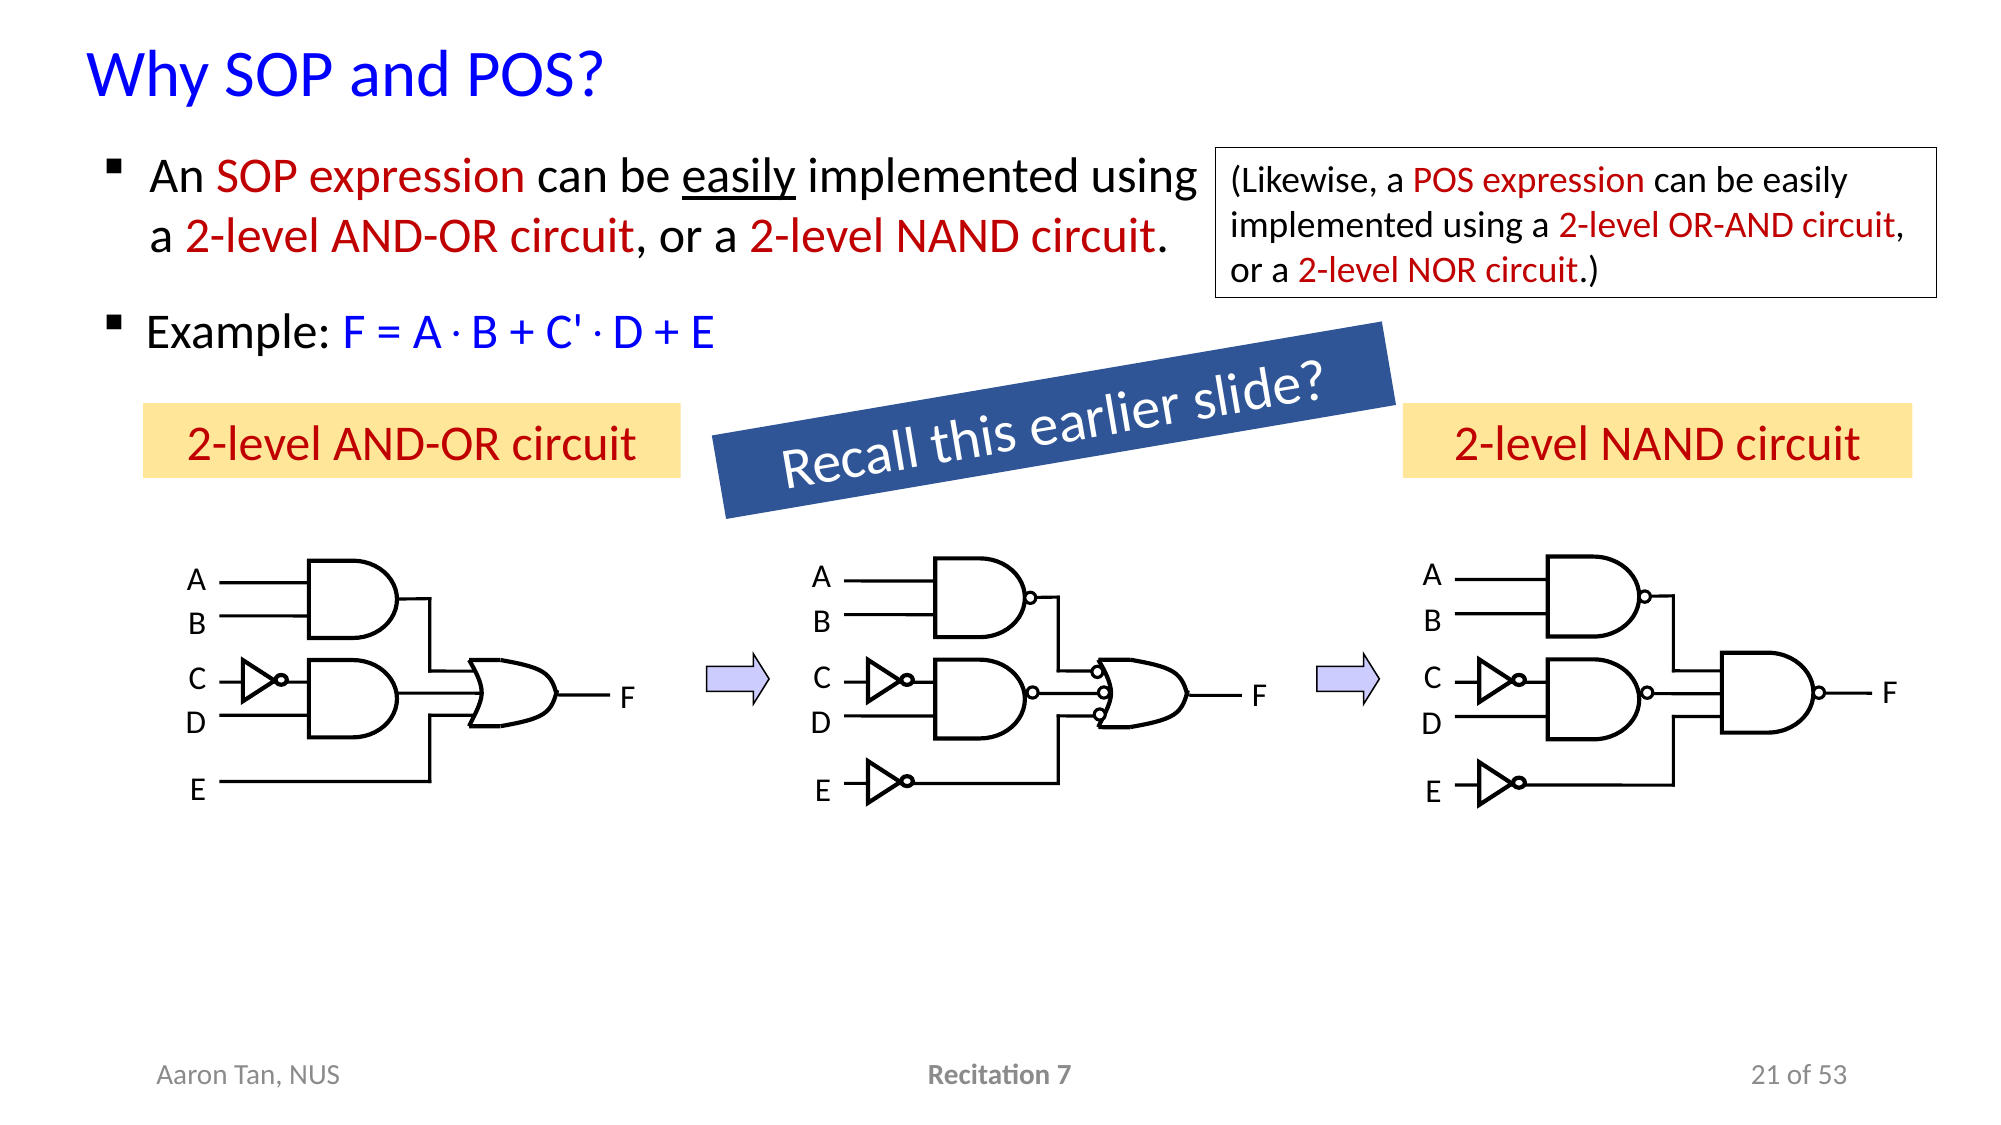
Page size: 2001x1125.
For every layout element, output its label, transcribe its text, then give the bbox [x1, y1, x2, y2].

text_box [706, 653, 770, 704]
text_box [1399, 545, 1916, 813]
text_box Why SOP and POS? [71, 22, 728, 136]
text_box 2-level AND-OR circuit [143, 403, 681, 478]
text_box Recall this earlier slide? [711, 321, 1397, 519]
text_box [1316, 653, 1380, 704]
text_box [165, 549, 658, 809]
slide_number 21 of 53 [1412, 1042, 1863, 1103]
text_box (Likewise, a POS expression can be easily implemented using a 2-level OR-AND circuit, or a 2-level NOR circuit.) [1215, 147, 1937, 298]
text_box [789, 547, 1305, 811]
text_box An SOP expression can be easily implemented using a 2-level AND-OR circuit, or a 2-level NAND circuit. [87, 135, 1238, 271]
footer Recitation 7 [662, 1042, 1338, 1103]
text_box Example: F = AB + C'D + E [87, 291, 1238, 367]
slide_number Aaron Tan, NUS [141, 1042, 592, 1103]
text_box 2-level NAND circuit [1402, 403, 1913, 478]
